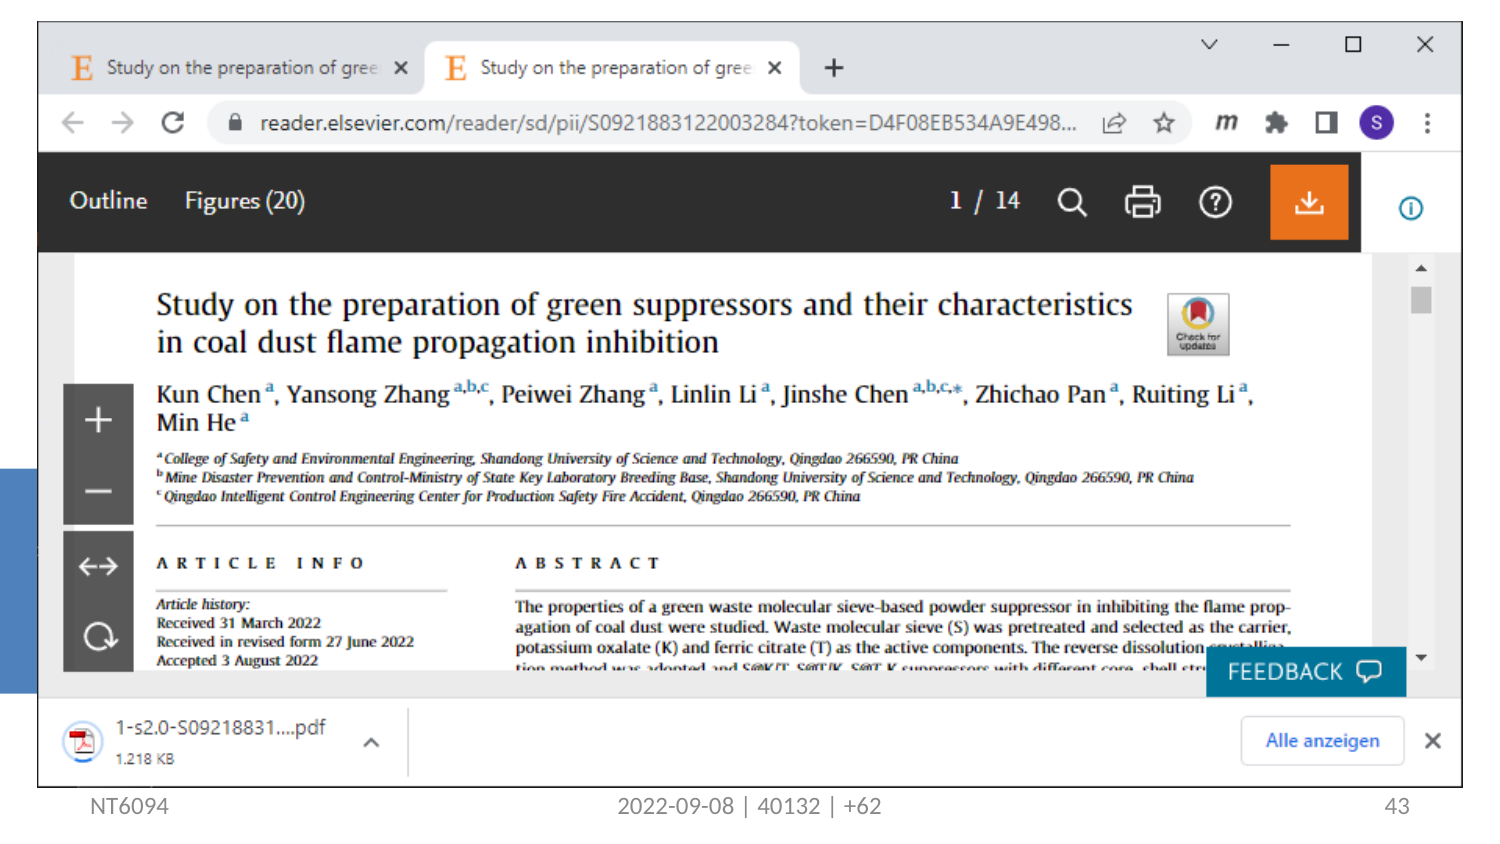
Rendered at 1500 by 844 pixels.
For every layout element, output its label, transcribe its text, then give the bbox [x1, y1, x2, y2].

slide_number NT6094 [75, 797, 463, 827]
picture [37, 21, 1463, 788]
slide_number 43 [1074, 797, 1425, 827]
footer 2022-09-08 | 40132 | +62 [512, 797, 988, 827]
